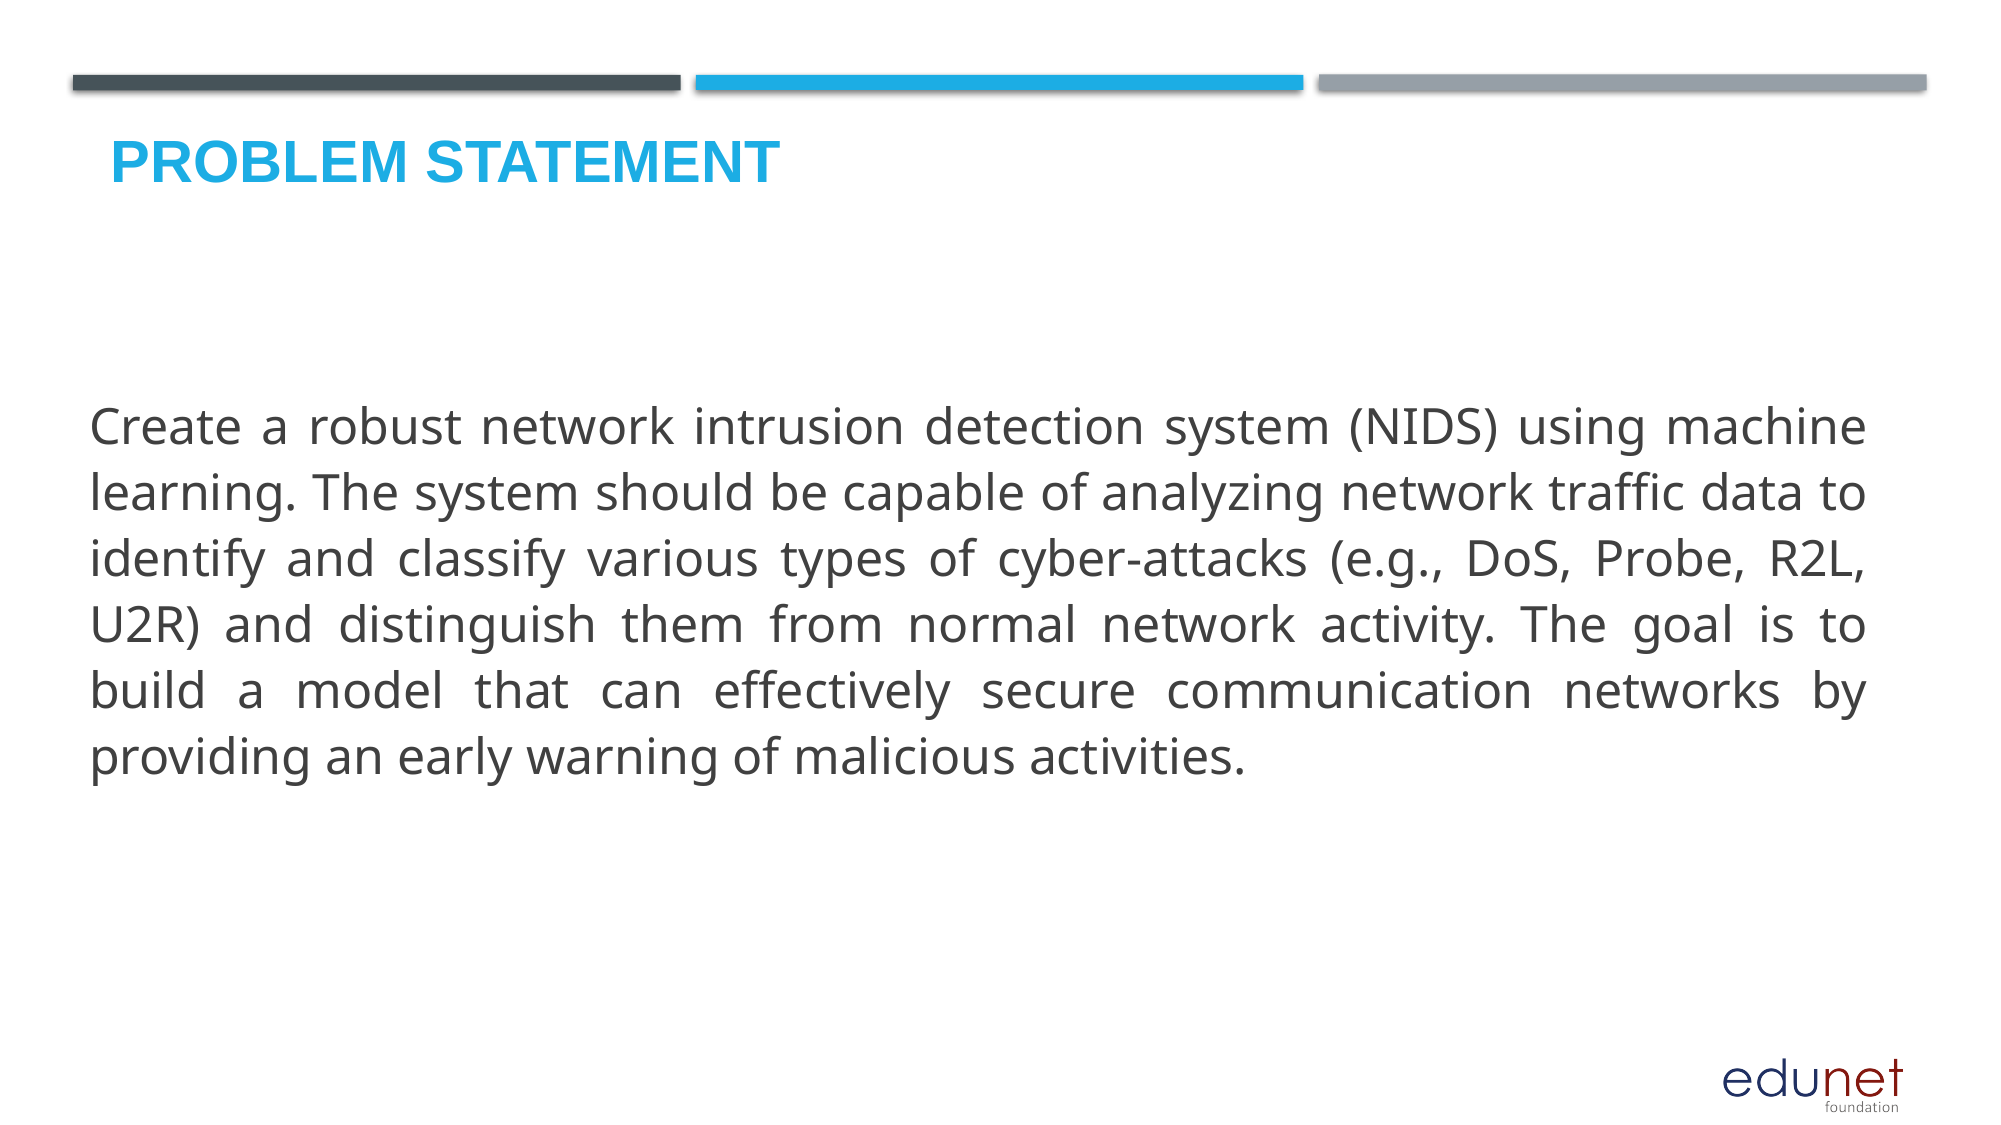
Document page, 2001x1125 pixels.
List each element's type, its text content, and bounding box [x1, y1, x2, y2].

picture [1719, 1056, 1905, 1116]
title Problem Statement [95, 115, 1905, 203]
list Create a robust network intrusion detection system (NIDS) using machine learning. The system should be capable of analyzing network traffic data to identify and classify various types of cyber-attacks (e.g., DoS, Probe, R2L, U2R) and distinguish them from normal network activity. The goal is to build a model that can effectively secure communication networks by providing an early warning of malicious activities. [74, 203, 1884, 970]
